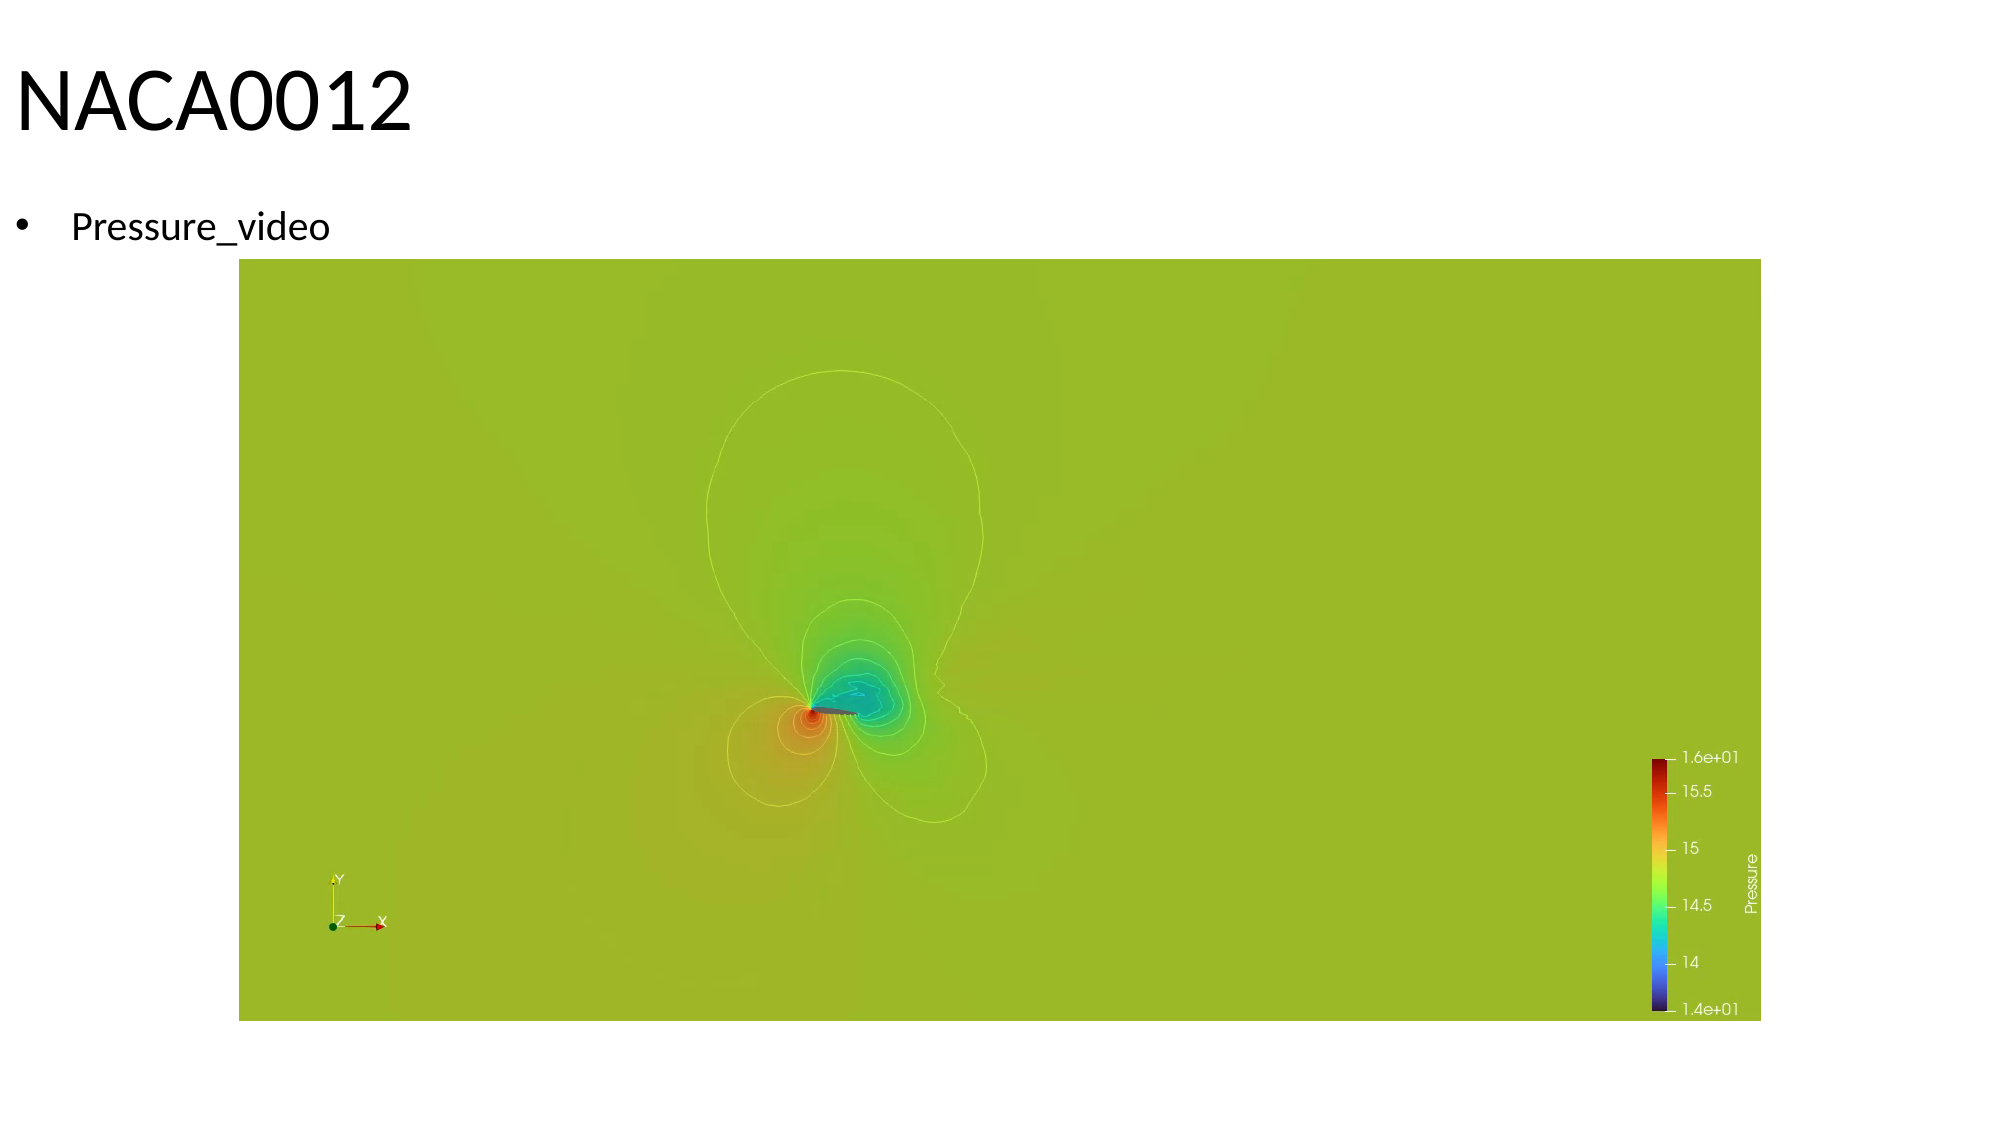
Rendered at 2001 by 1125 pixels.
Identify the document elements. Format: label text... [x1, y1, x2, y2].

list Pressure_video [0, 191, 1800, 934]
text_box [237, 258, 1763, 1023]
title NACA0012 [0, 0, 1800, 188]
